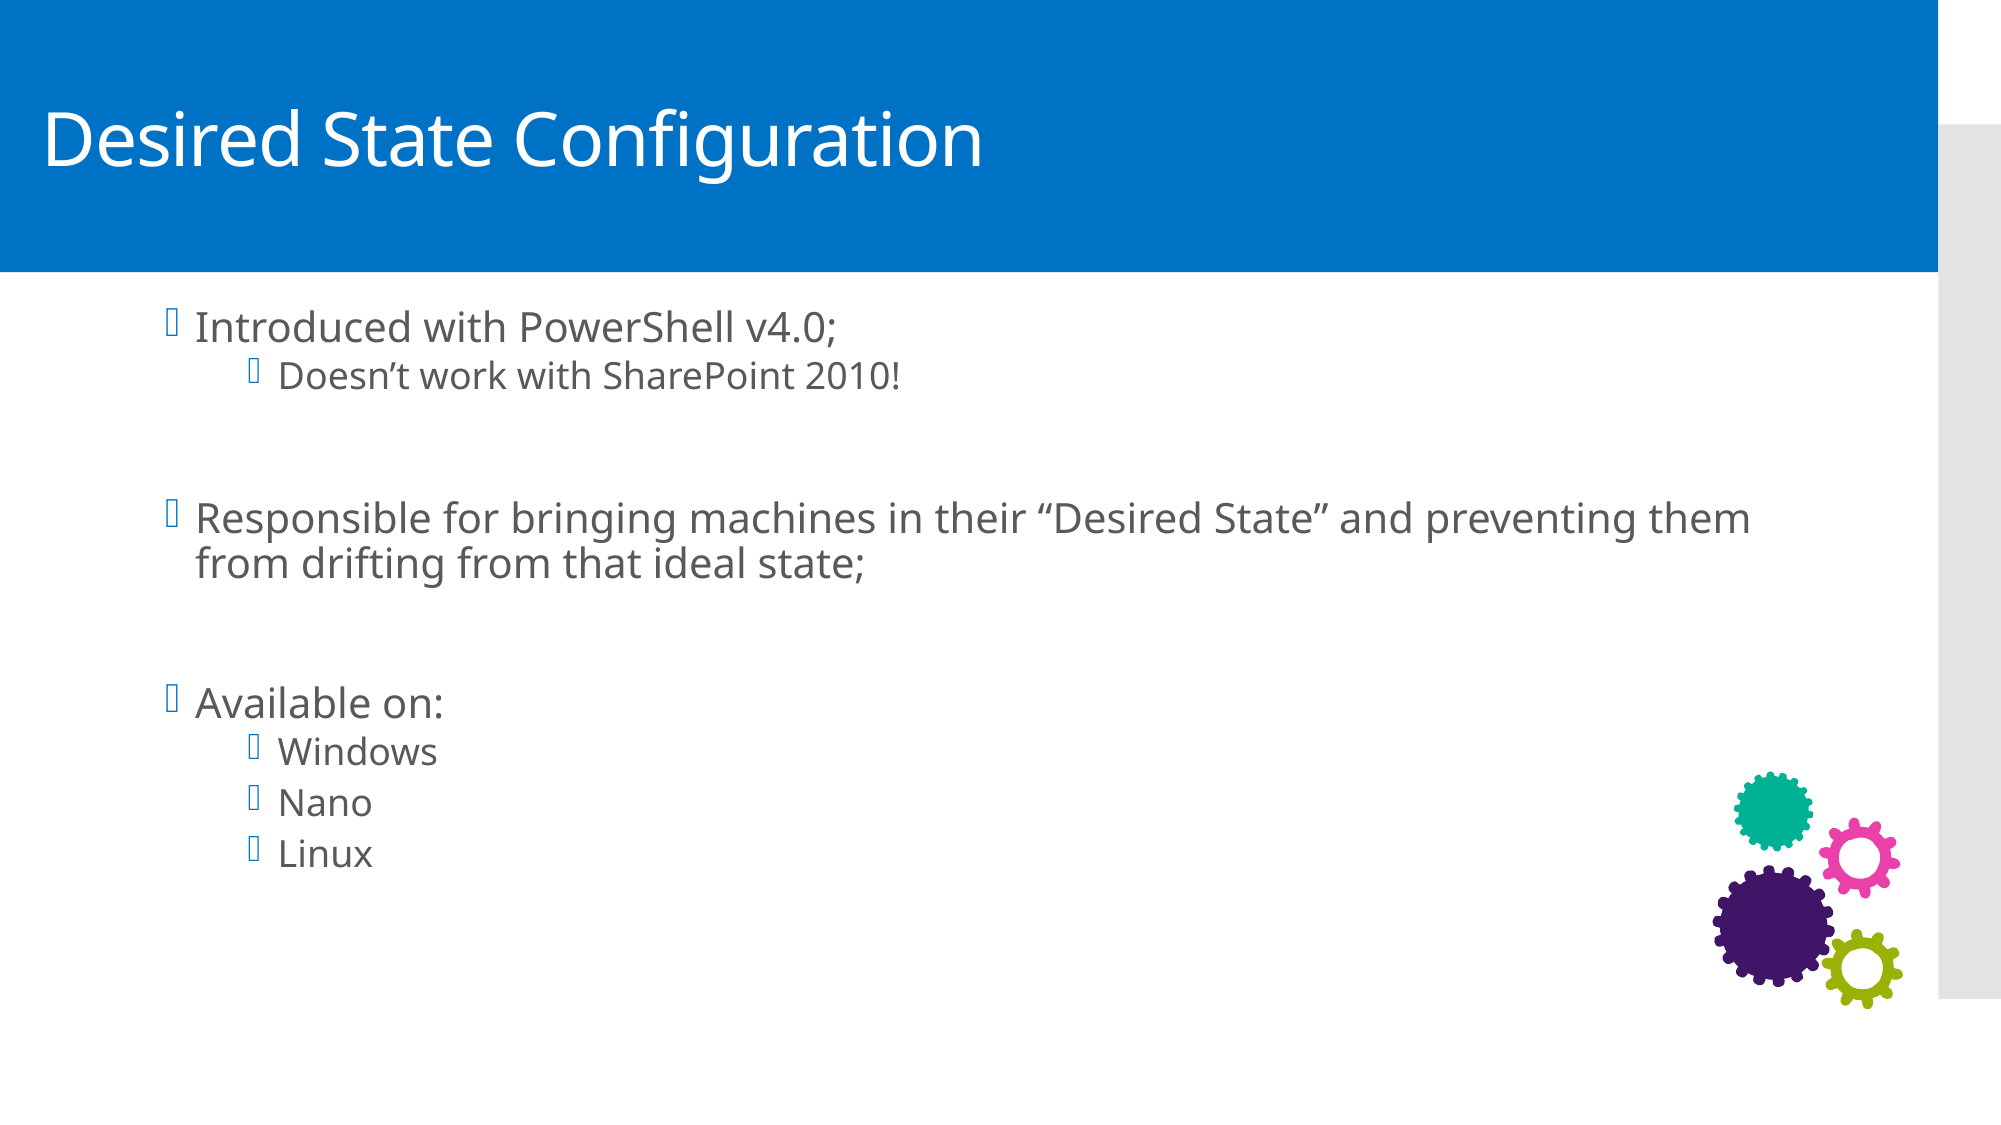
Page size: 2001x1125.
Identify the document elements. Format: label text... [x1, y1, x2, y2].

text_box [1712, 771, 1904, 1011]
title Desired State Configuration [26, 26, 1870, 257]
list Introduced with PowerShell v4.0; Doesn’t work with SharePoint 2010! Responsible for bringing machines in their “Desired State” and preventing them from drifting from that ideal state; Available on: Windows Nano Linux [150, 299, 1870, 998]
